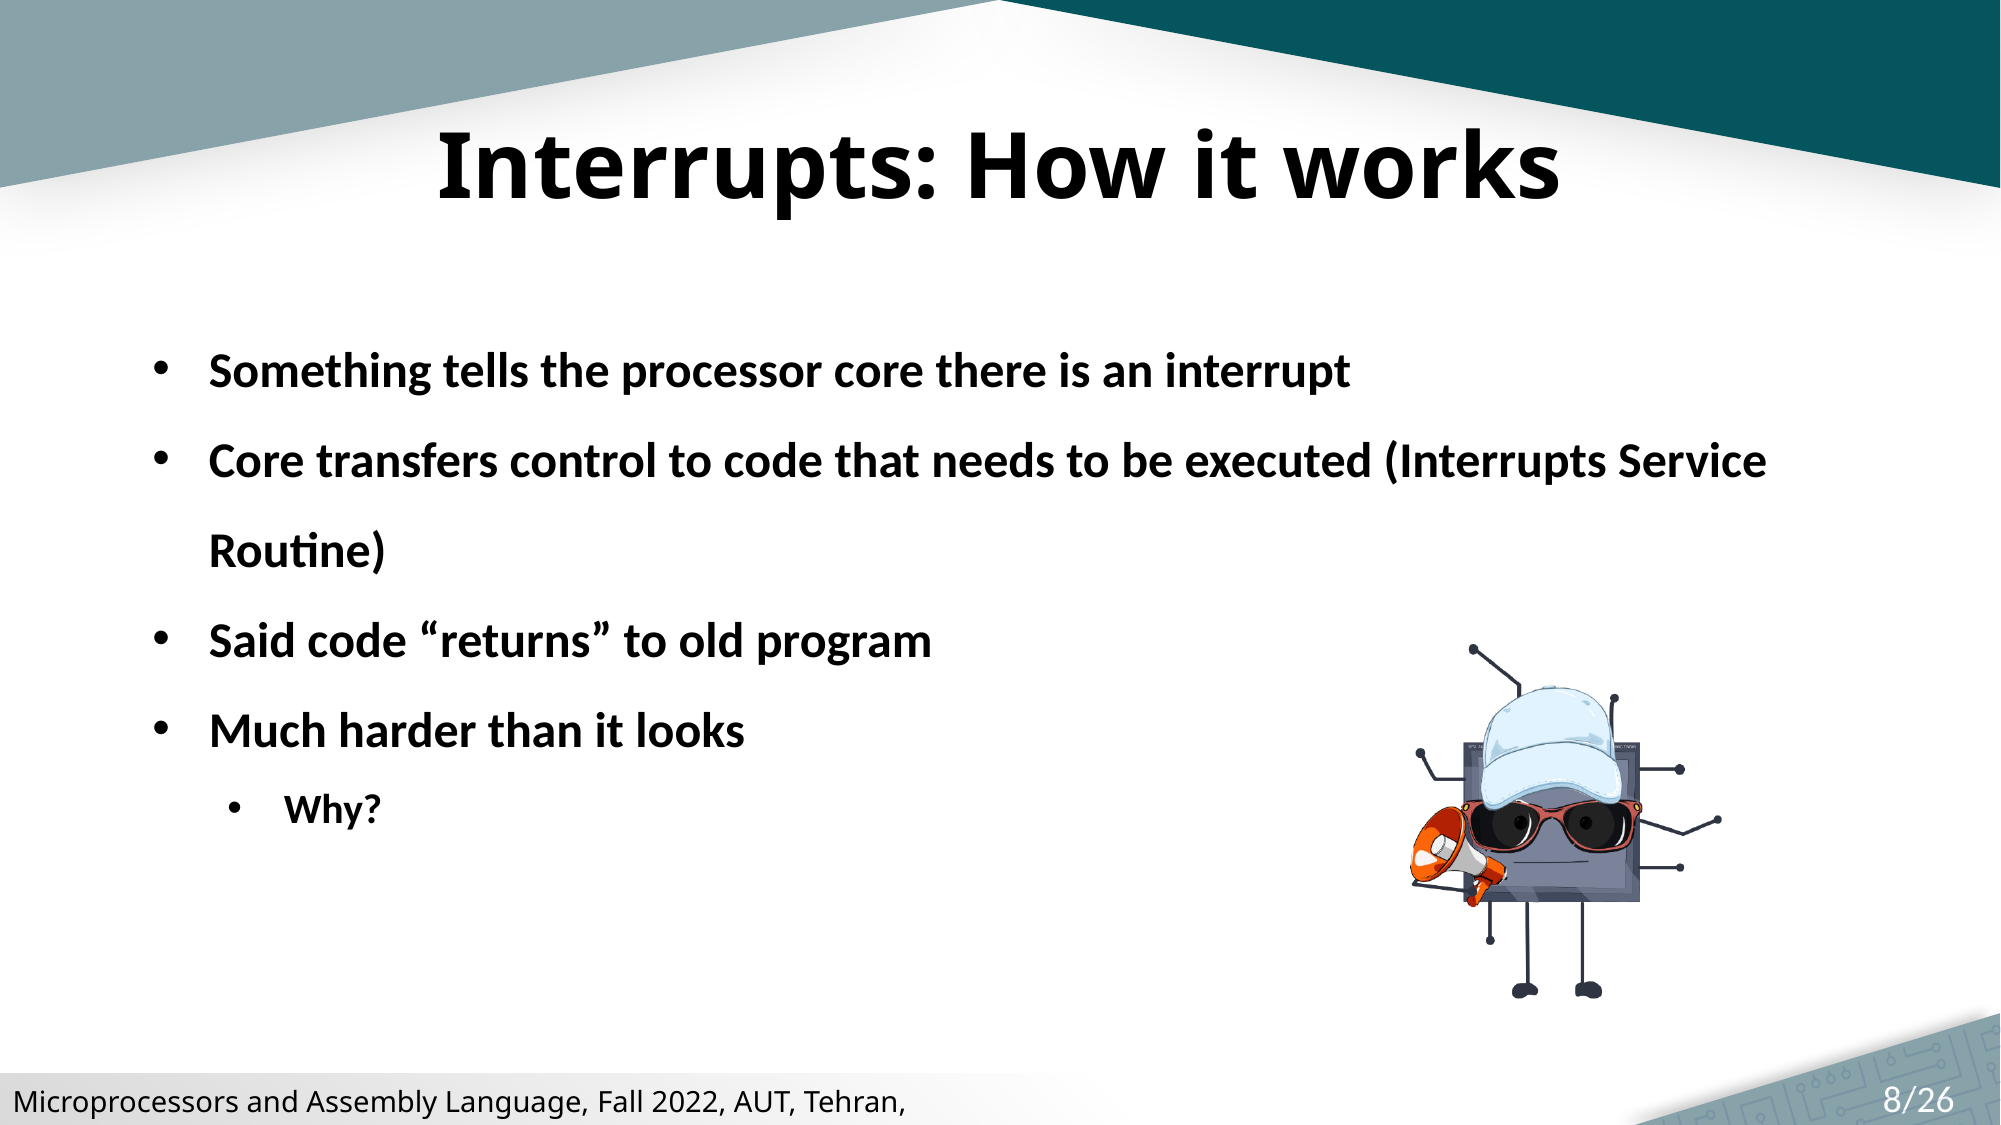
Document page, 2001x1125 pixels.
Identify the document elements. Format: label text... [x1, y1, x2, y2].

list Something tells the processor core there is an interrupt Core transfers control to code that needs to be executed (Interrupts Service Routine) Said code “returns” to old program Much harder than it looks Why? [137, 299, 1863, 1014]
title Interrupts: How it works [137, 59, 1863, 278]
picture [1245, 595, 1886, 1048]
